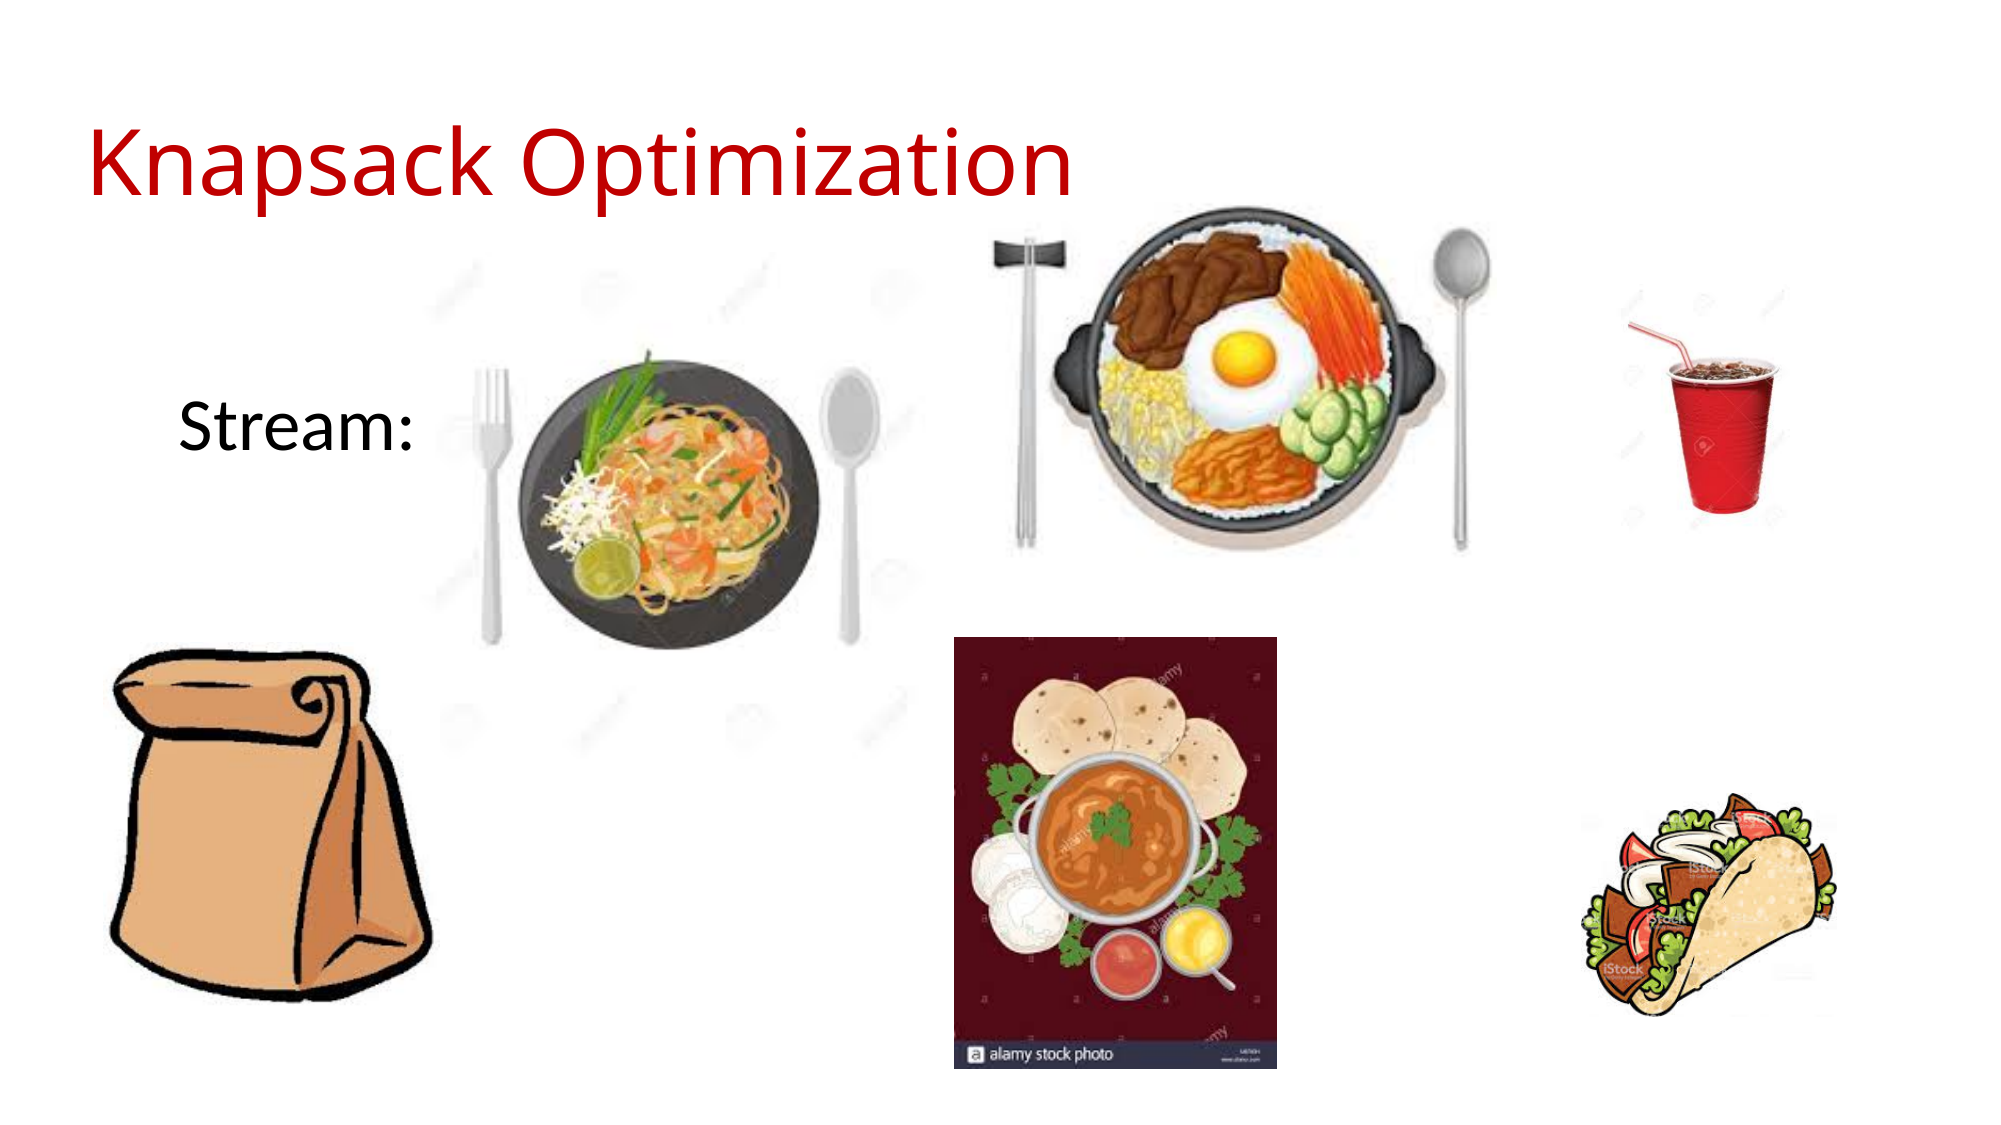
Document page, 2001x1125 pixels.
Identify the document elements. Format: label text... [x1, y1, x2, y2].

picture [103, 252, 928, 1010]
title Knapsack Optimization [70, 57, 1796, 275]
picture [1581, 793, 1837, 1017]
picture [954, 111, 1497, 1069]
picture [1612, 284, 1816, 535]
